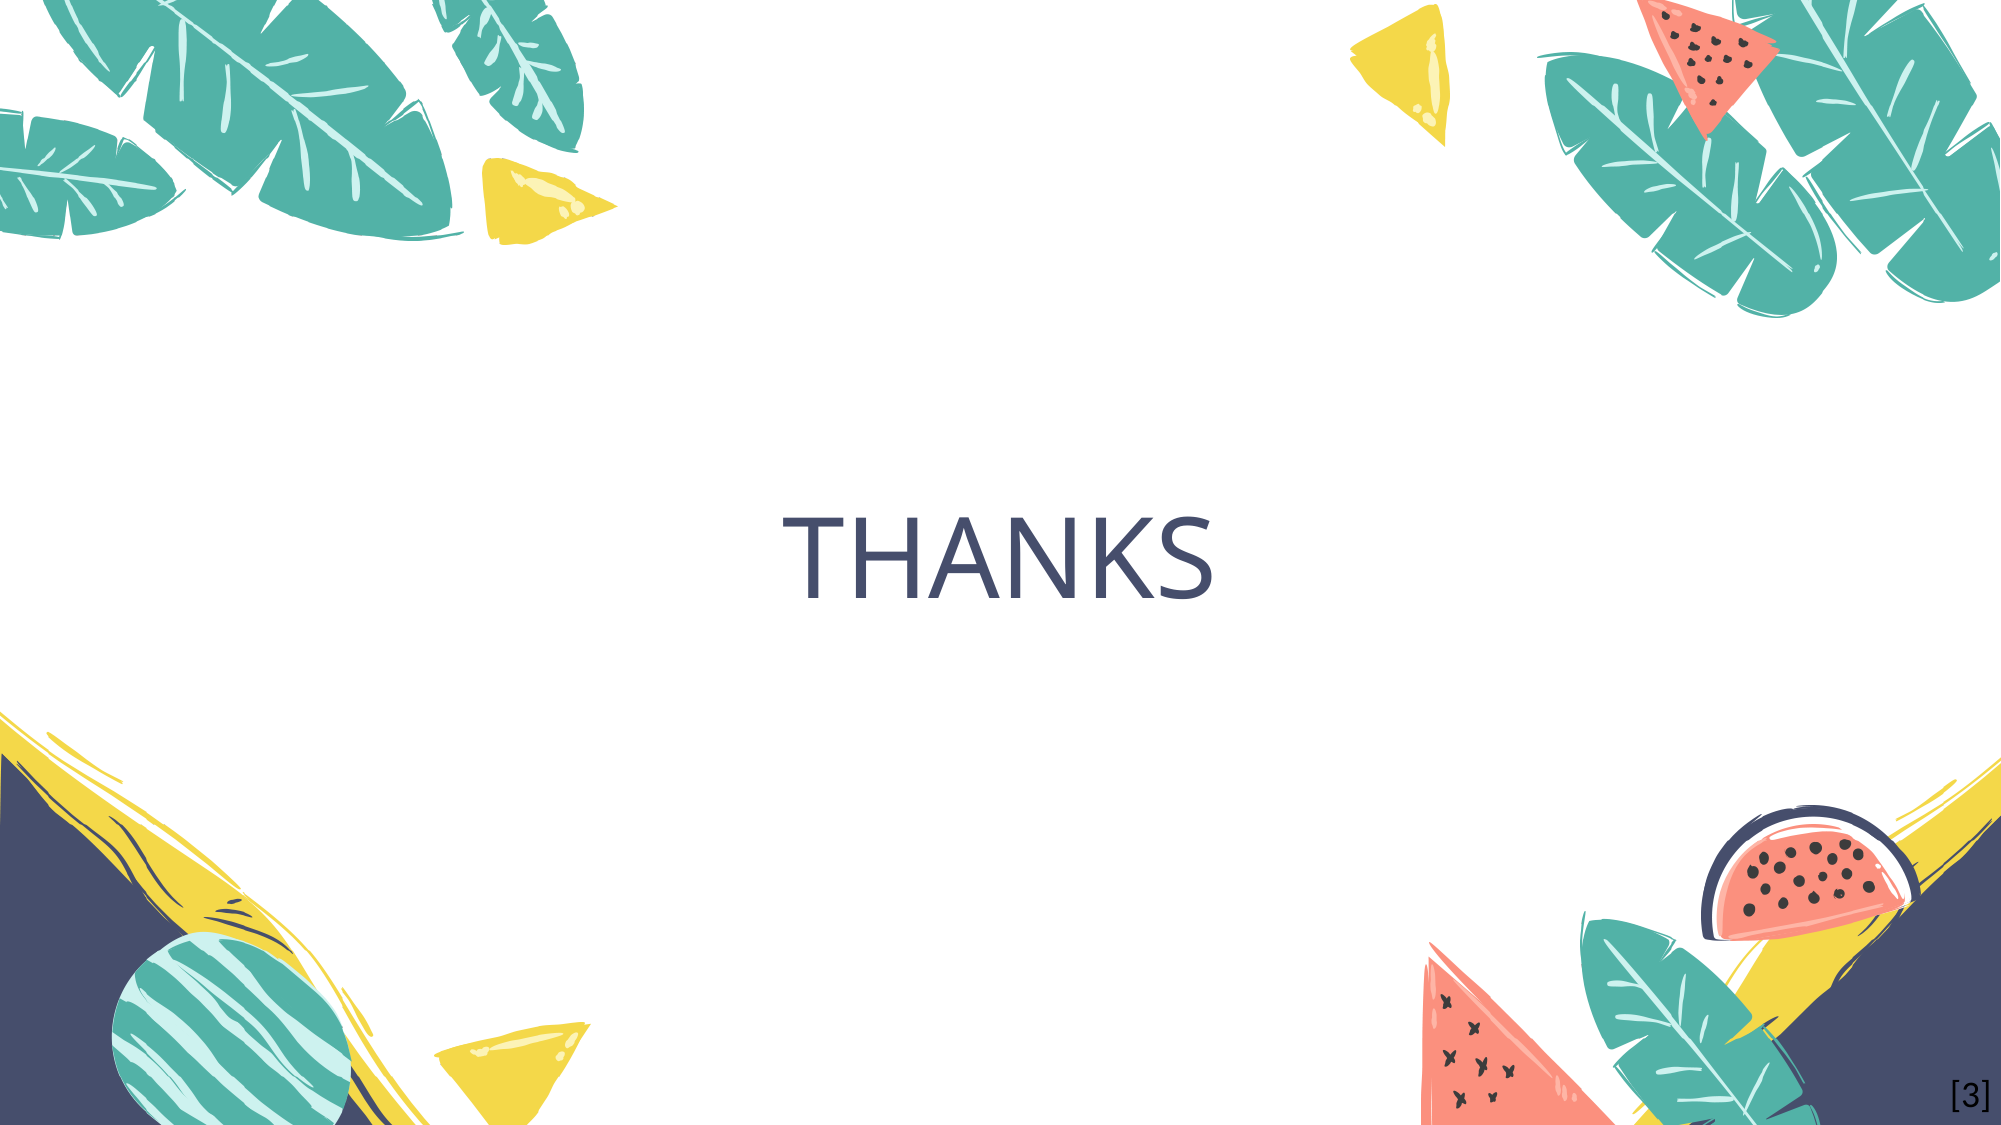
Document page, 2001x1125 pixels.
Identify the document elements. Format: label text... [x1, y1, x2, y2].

picture [0, 698, 637, 1125]
picture [1379, 742, 2001, 1125]
picture [1318, 0, 2000, 322]
text_box THANKS [605, 476, 1395, 631]
picture [0, 0, 690, 293]
